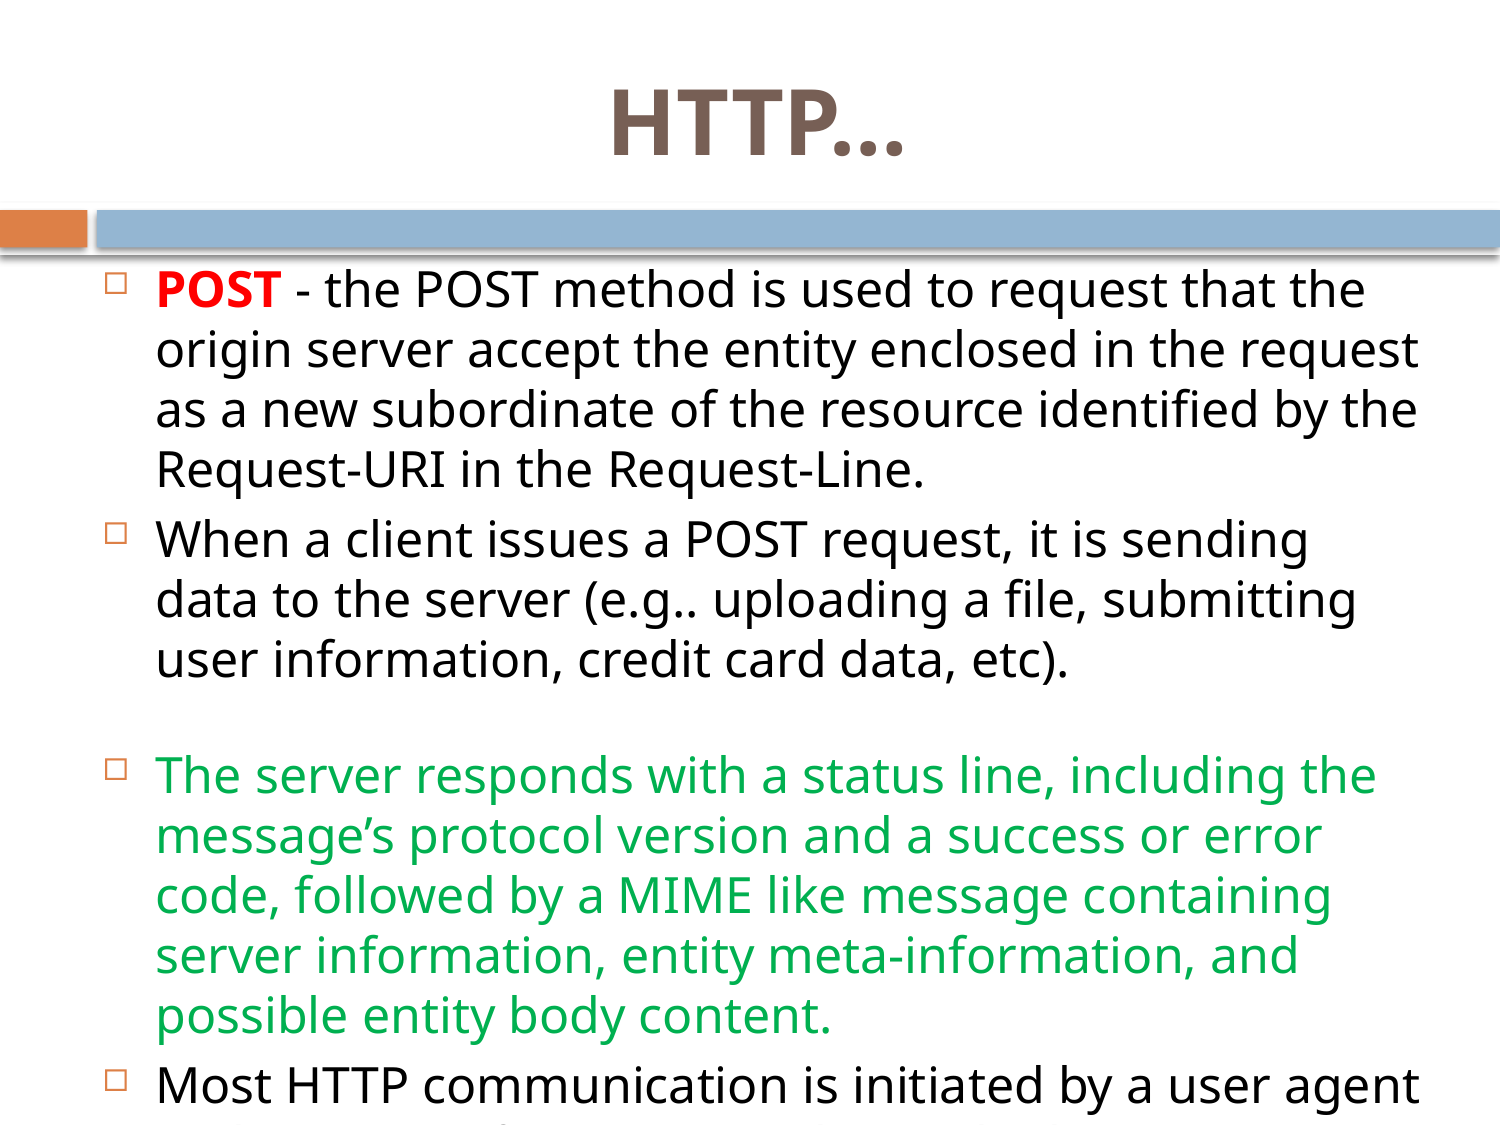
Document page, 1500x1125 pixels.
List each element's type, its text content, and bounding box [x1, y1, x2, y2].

list POST - the POST method is used to request that the origin server accept the entity enclosed in the request as a new subordinate of the resource identified by the Request-URI in the Request-Line. When a client issues a POST request, it is sending data to the server (e.g.. uploading a file, submitting user information, credit card data, etc). The server responds with a status line, including the message’s protocol version and a success or error code, followed by a MIME like message containing server information, entity meta-information, and possible entity body content. Most HTTP communication is initiated by a user agent and consists of a request to be applied to a resource on web server [87, 249, 1438, 1113]
title HTTP… [100, 37, 1438, 200]
